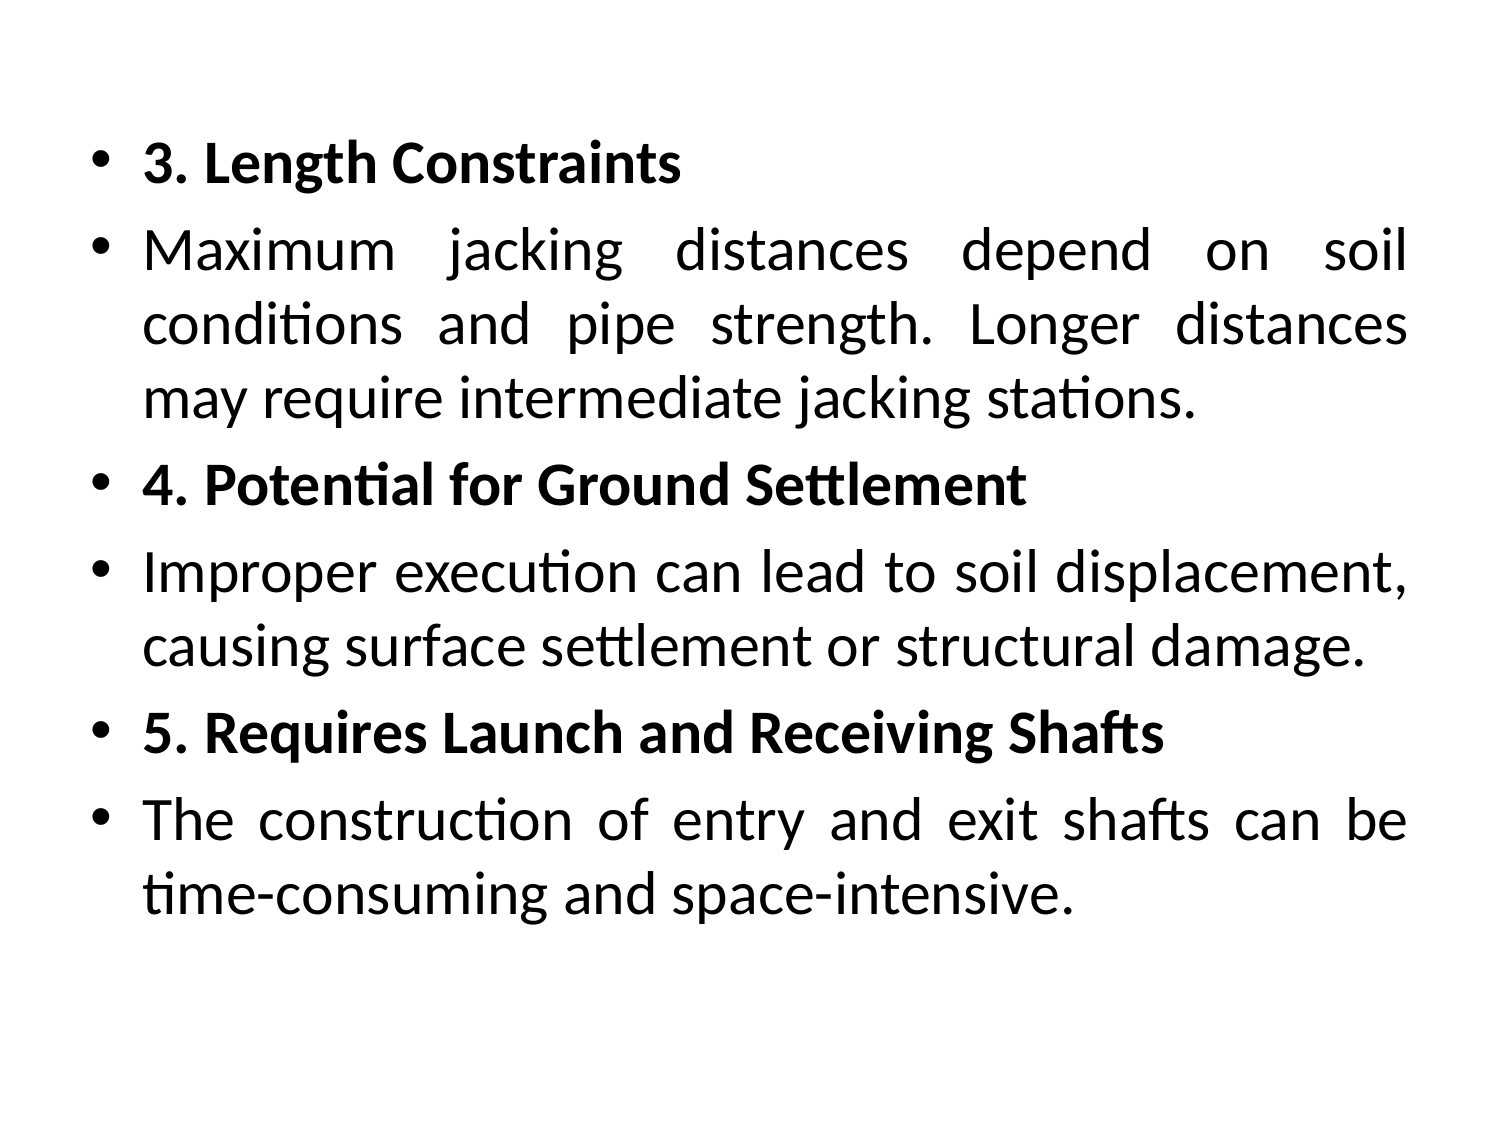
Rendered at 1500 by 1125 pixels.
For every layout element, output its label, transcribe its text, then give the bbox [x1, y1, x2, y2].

list 3. Length Constraints Maximum jacking distances depend on soil conditions and pipe strength. Longer distances may require intermediate jacking stations. 4. Potential for Ground Settlement Improper execution can lead to soil displacement, causing surface settlement or structural damage. 5. Requires Launch and Receiving Shafts The construction of entry and exit shafts can be time-consuming and space-intensive. [75, 113, 1425, 1005]
